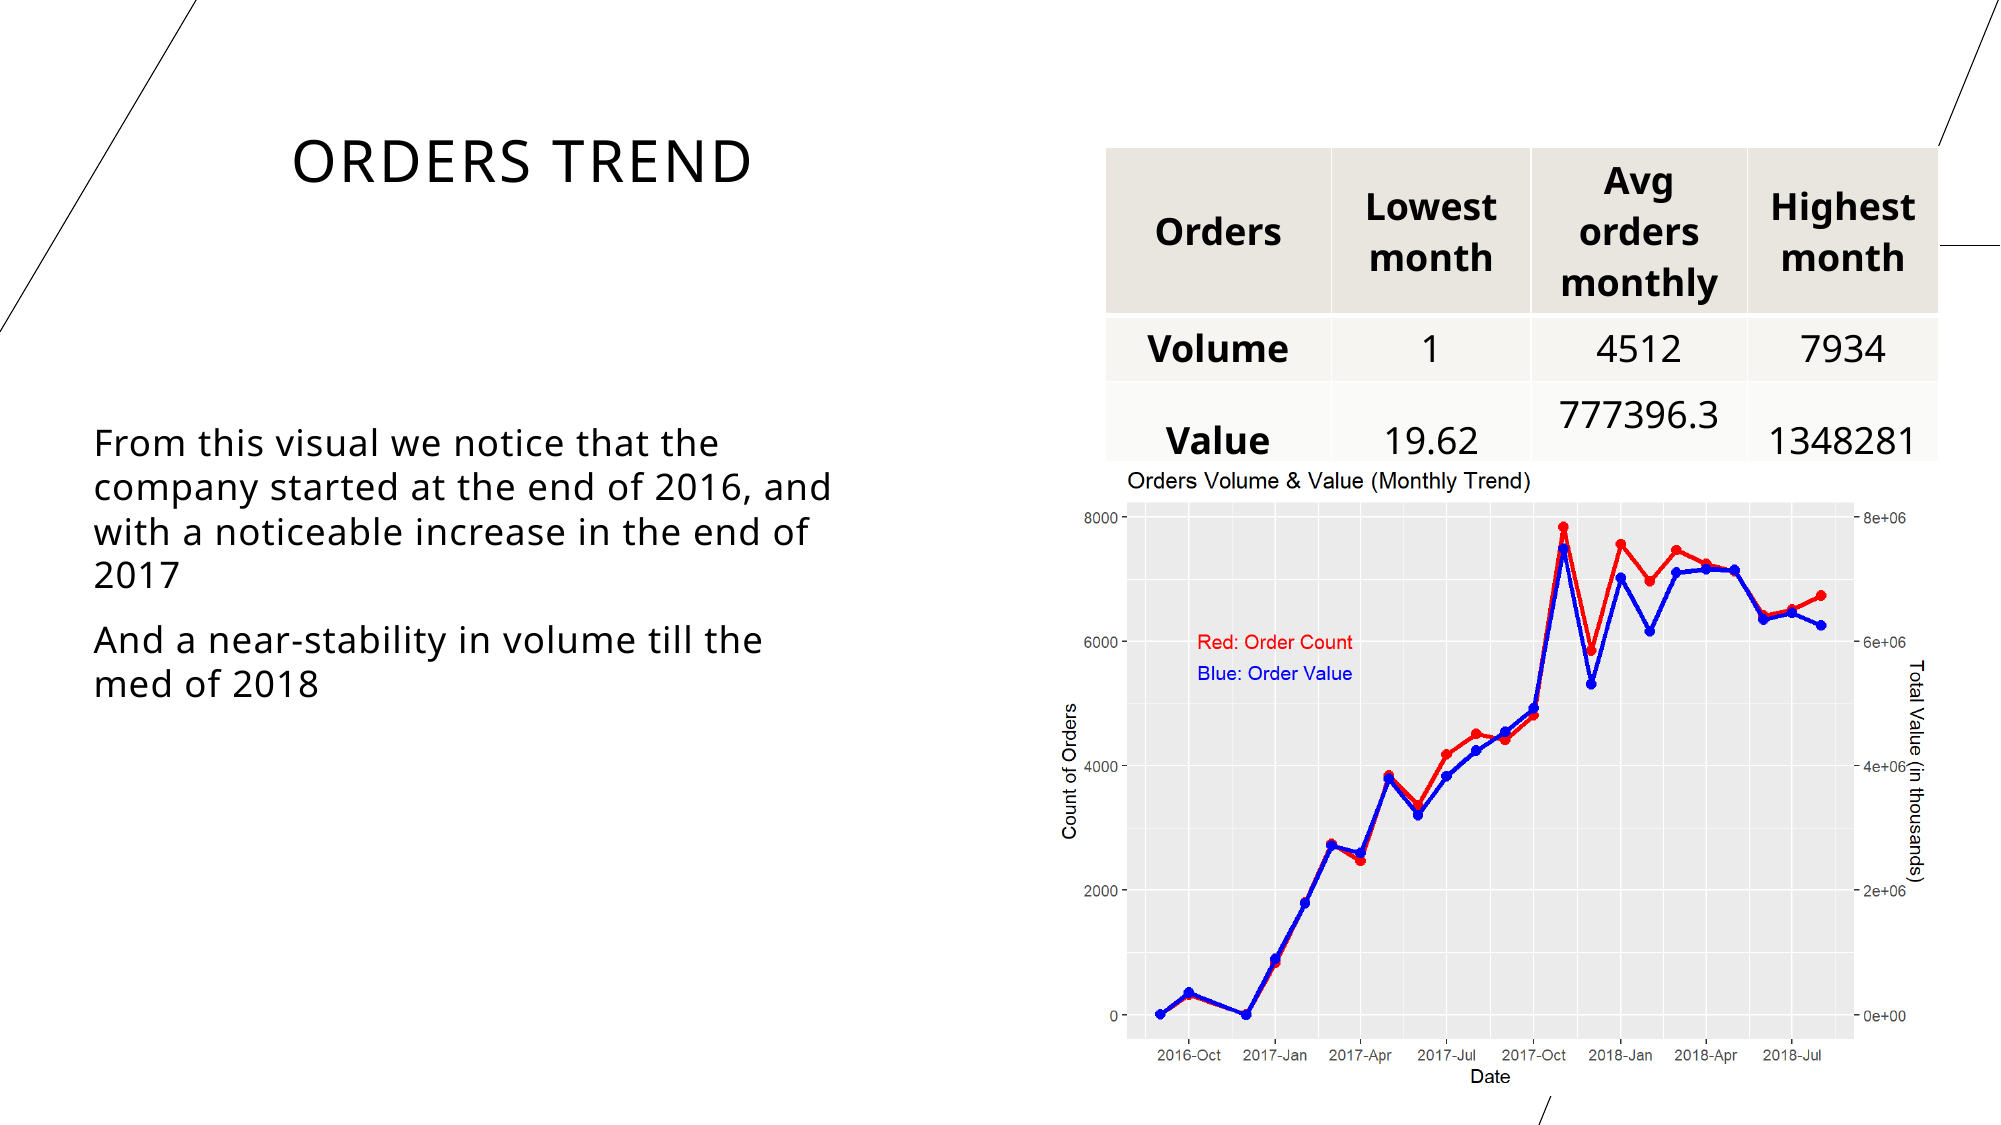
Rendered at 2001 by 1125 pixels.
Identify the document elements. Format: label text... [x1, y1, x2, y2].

table_header Lowest month [1332, 148, 1530, 313]
title Orders trend [276, 91, 786, 203]
table_cell 4512 [1532, 318, 1747, 381]
table_cell 777396.3 [1532, 382, 1747, 461]
table_cell Volume [1106, 318, 1331, 381]
table_cell 1 [1332, 318, 1530, 381]
table_header Orders [1106, 148, 1331, 313]
picture [1051, 461, 1939, 1096]
table_cell 7934 [1748, 318, 1938, 381]
table_header Highest month [1748, 148, 1938, 313]
table_cell 19.62 [1332, 382, 1530, 461]
list From this visual we notice that the company started at the end of 2016, and with a noticeable increase in the end of 2017 And a near-stability in volume till the med of 2018 [78, 412, 865, 713]
table_header Avg orders monthly [1532, 148, 1747, 313]
table_cell Value [1106, 382, 1331, 461]
table_cell 1348281 [1748, 382, 1938, 461]
